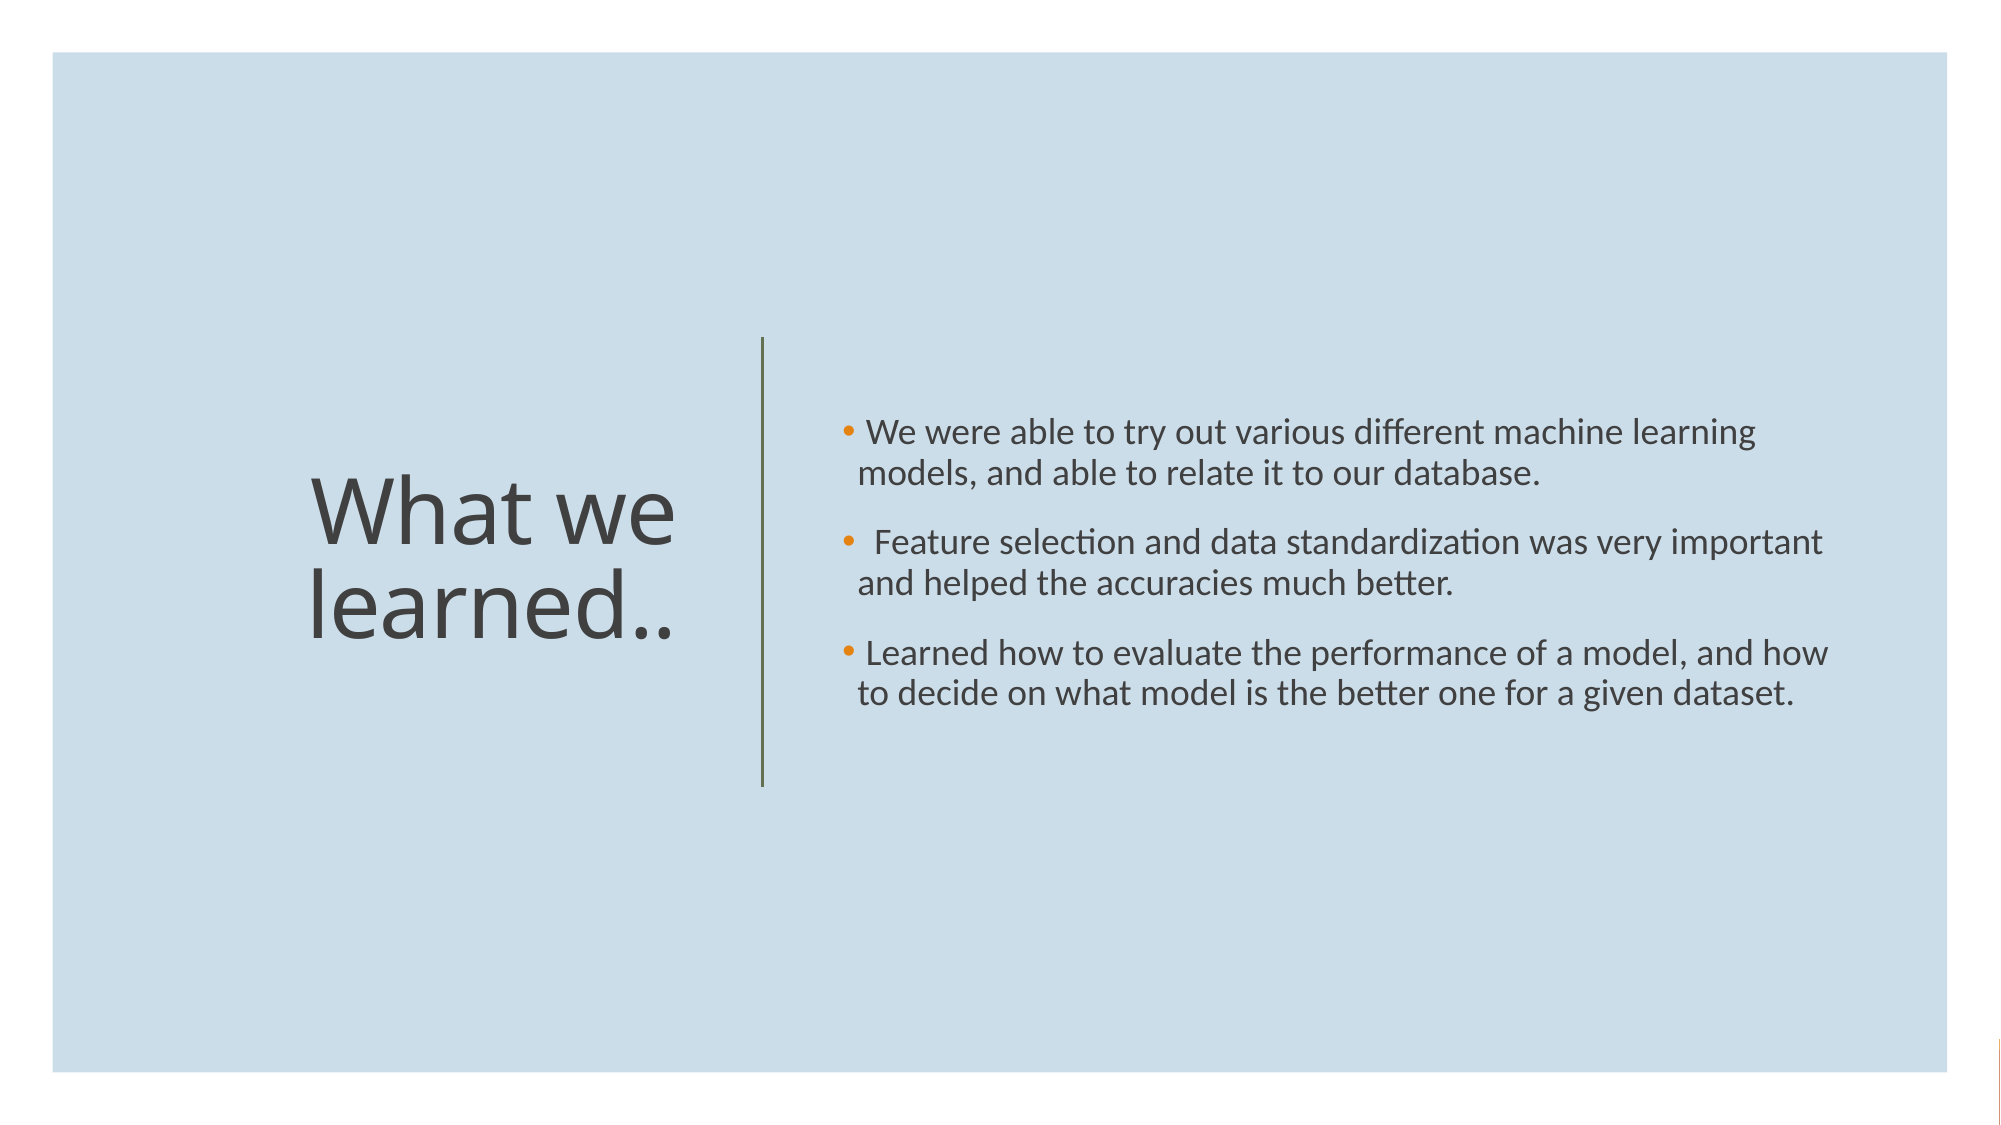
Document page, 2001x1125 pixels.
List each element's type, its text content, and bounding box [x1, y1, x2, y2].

text_box [51, 51, 1948, 1074]
title What we learned.. [158, 158, 693, 969]
list We were able to try out various different machine learning models, and able to relate it to our database. Feature selection and data standardization was very important and helped the accuracies much better. Learned how to evaluate the performance of a model, and how to decide on what model is the better one for a given dataset. [842, 158, 1849, 969]
text_box [0, 0, 2000, 1125]
